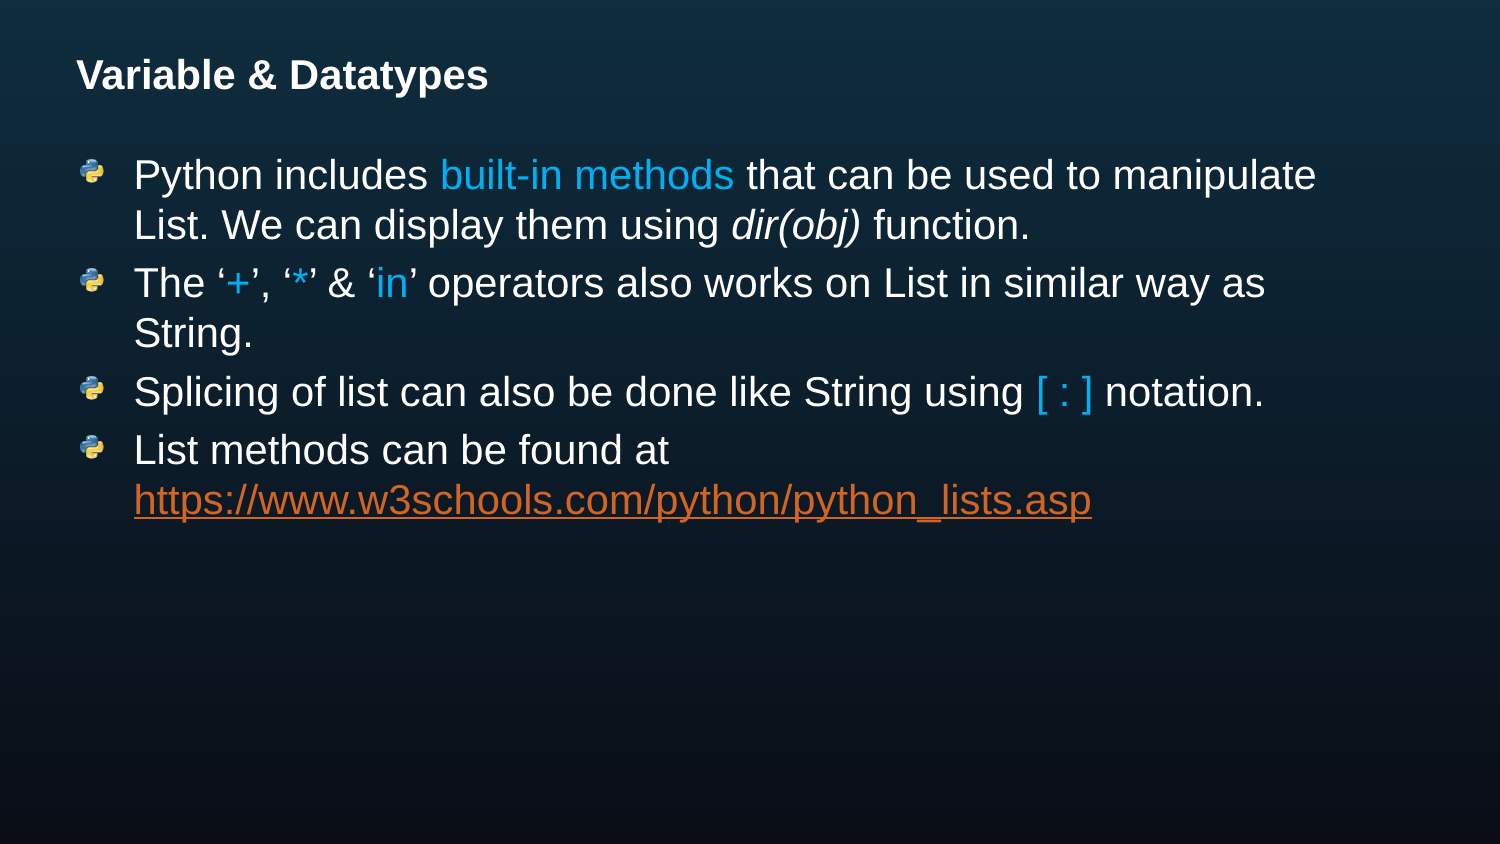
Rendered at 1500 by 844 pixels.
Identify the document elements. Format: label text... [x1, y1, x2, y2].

picture [77, 433, 107, 463]
list Python includes built-in methods that can be used to manipulate List. We can display them using dir(obj) function. The ‘+’, ‘*’ & ‘in’ operators also works on List in similar way as String. Splicing of list can also be done like String using [ : ] notation. List methods can be found at https://www.w3schools.com/python/python_lists.asp [62, 139, 1413, 785]
picture [77, 266, 107, 296]
picture [77, 374, 107, 404]
picture [77, 157, 107, 187]
title Variable & Datatypes [61, 40, 1438, 116]
